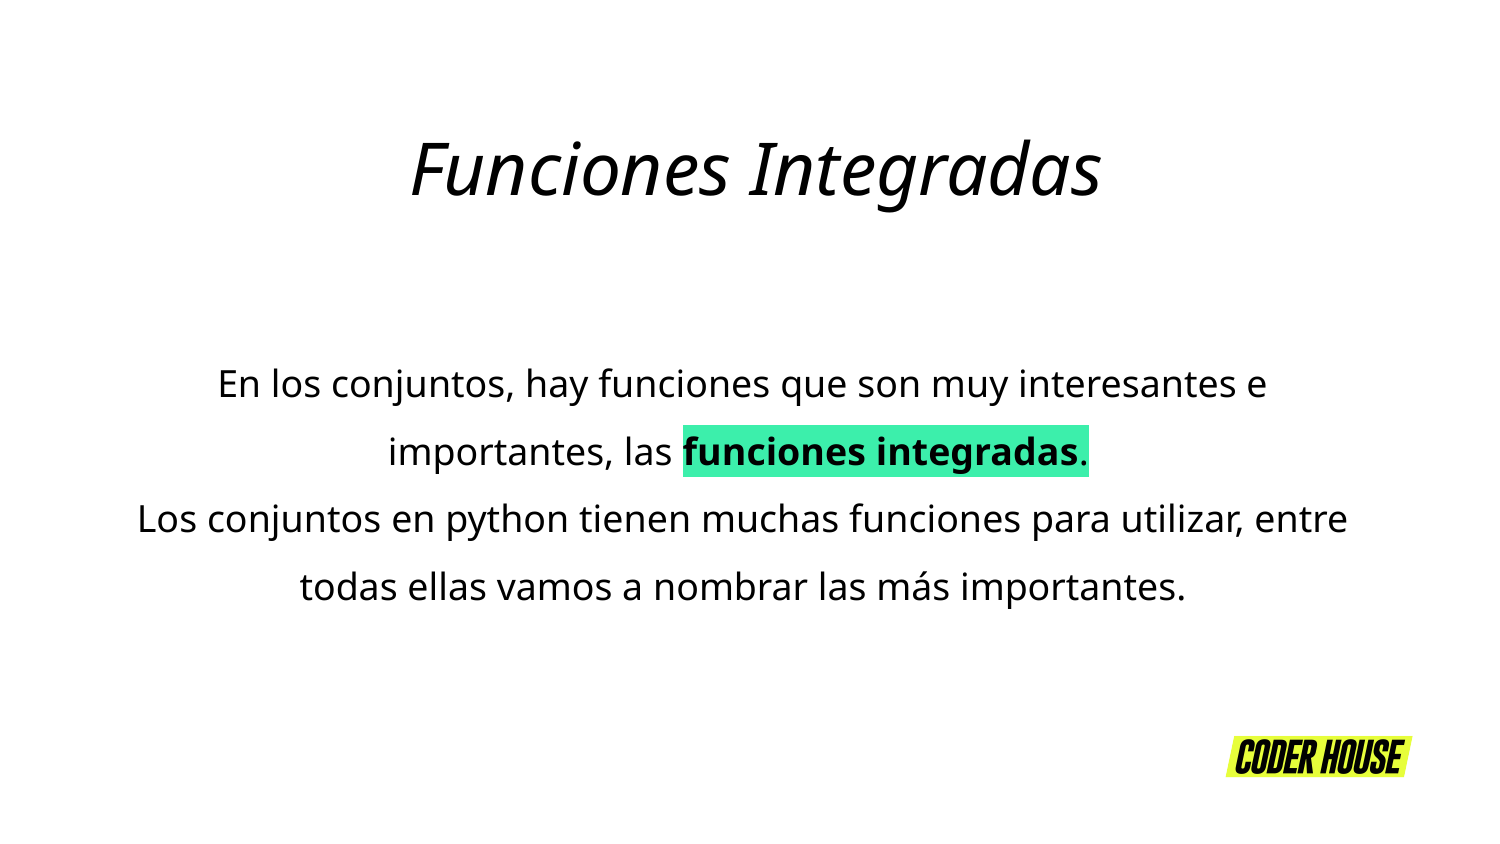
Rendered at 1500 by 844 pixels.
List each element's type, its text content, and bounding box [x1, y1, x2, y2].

text_box Funciones Integradas [302, 85, 1210, 248]
picture [1221, 728, 1417, 784]
text_box En los conjuntos, hay funciones que son muy interesantes e importantes, las funciones integradas. Los conjuntos en python tienen muchas funciones para utilizar, entre todas ellas vamos a nombrar las más importantes. [86, 322, 1401, 639]
